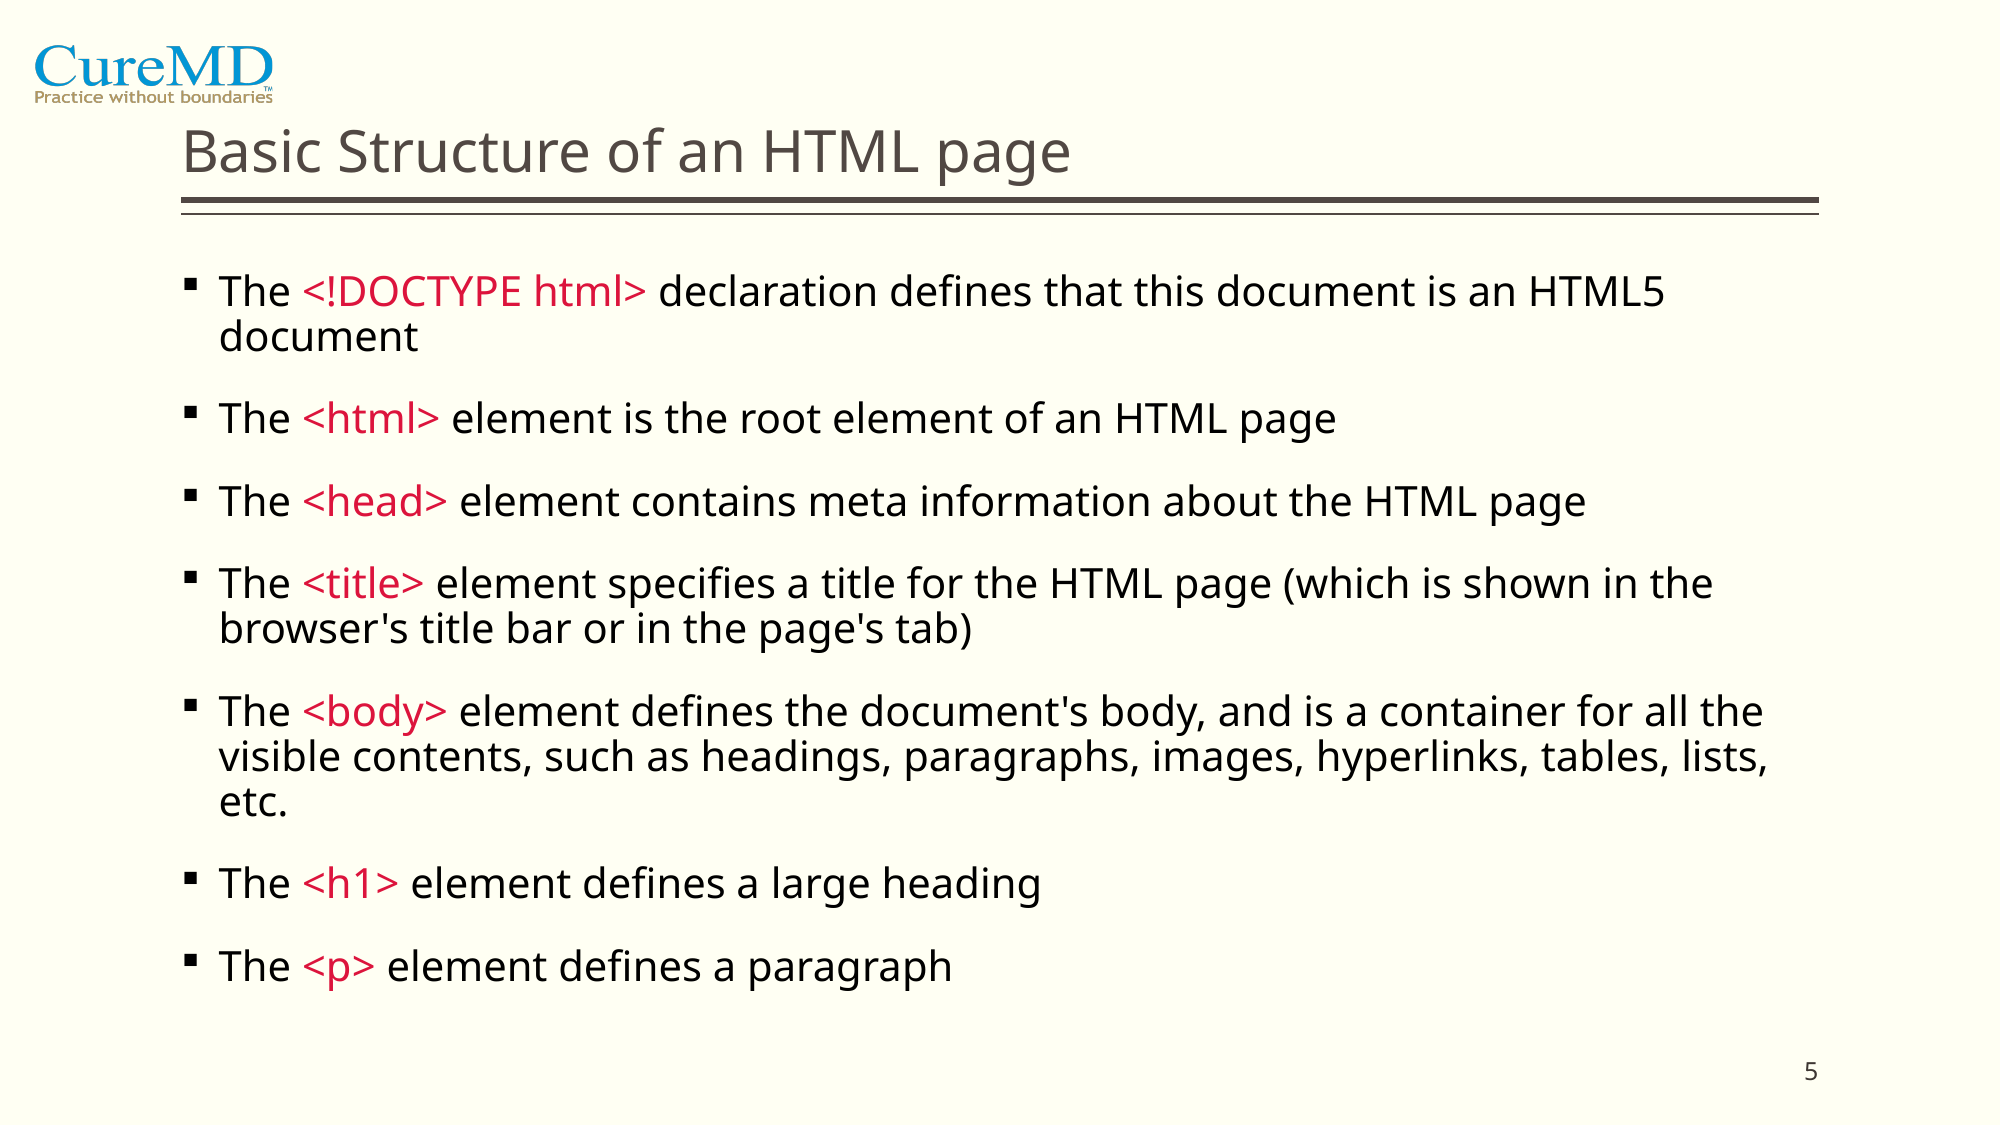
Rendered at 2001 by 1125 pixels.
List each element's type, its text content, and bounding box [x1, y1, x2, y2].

picture [35, 45, 51, 60]
list The <!DOCTYPE html> declaration defines that this document is an HTML5 document The <html> element is the root element of an HTML page The <head> element contains meta information about the HTML page The <title> element specifies a title for the HTML page (which is shown in the browser's title bar or in the page's tab) The <body> element defines the document's body, and is a container for all the visible contents, such as headings, paragraphs, images, hyperlinks, tables, lists, etc. The <h1> element defines a large heading The <p> element defines a paragraph [181, 262, 1819, 1013]
picture [35, 45, 181, 103]
slide_number 5 [1518, 1042, 1819, 1103]
title Basic Structure of an HTML page [181, 12, 1819, 193]
